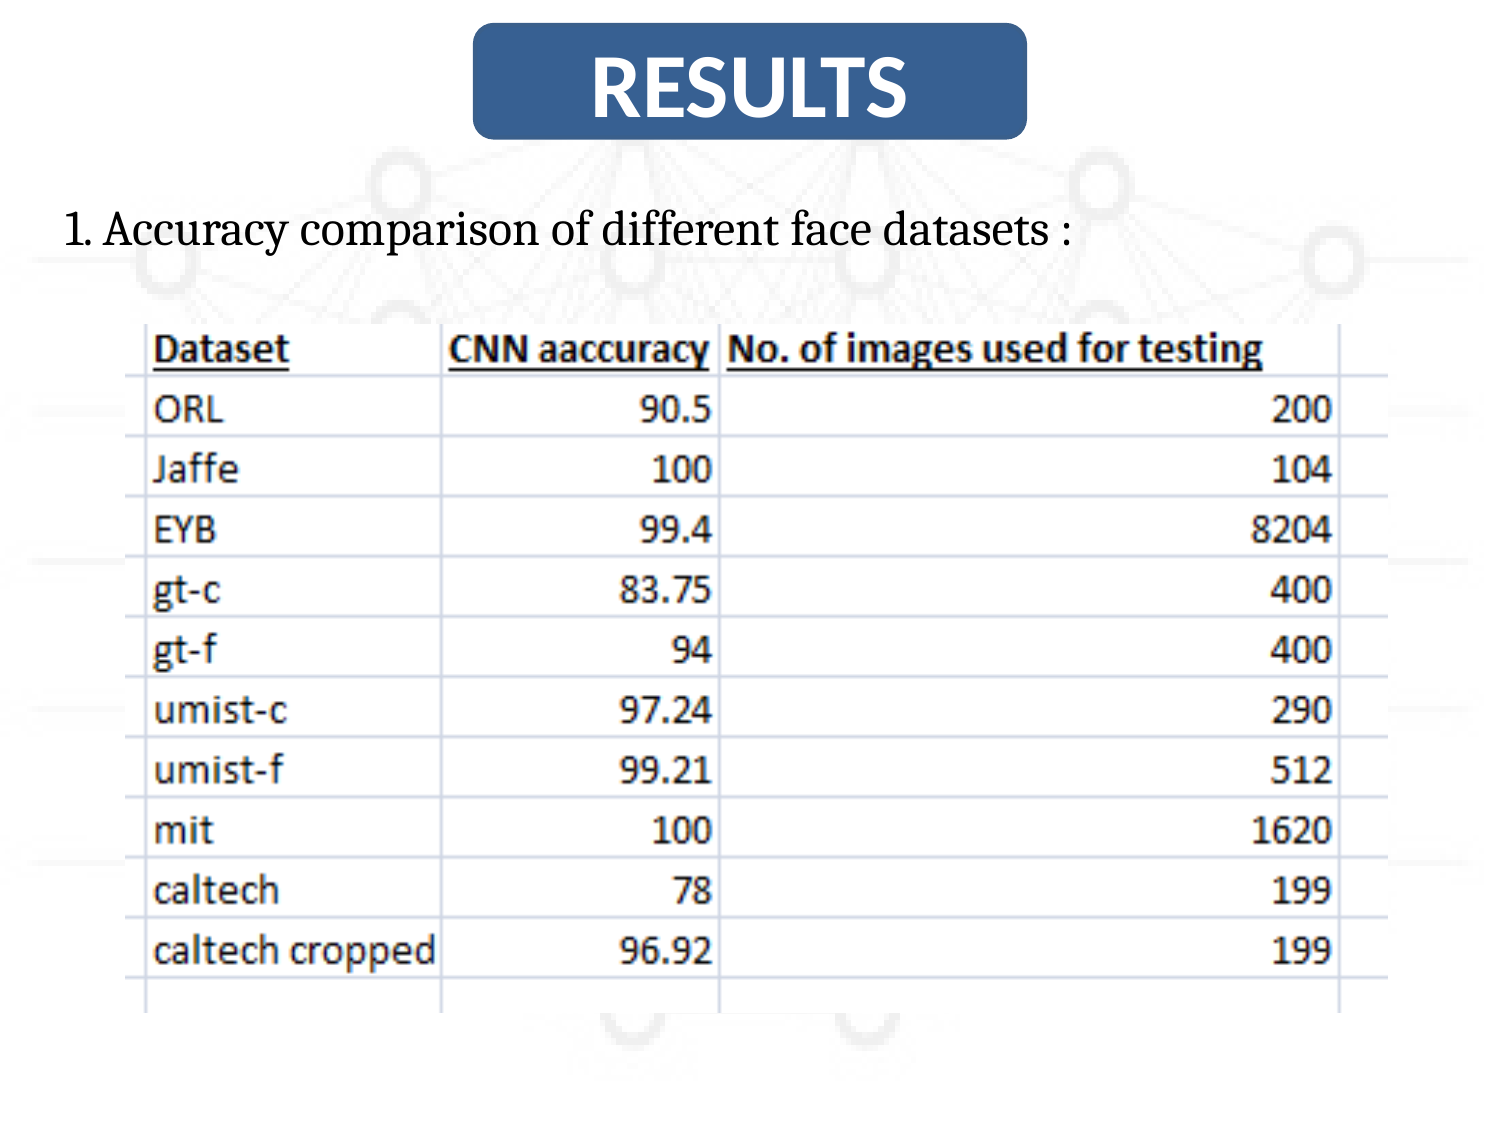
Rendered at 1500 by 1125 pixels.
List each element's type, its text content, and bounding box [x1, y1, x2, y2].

text_box RESULTS [472, 22, 1028, 140]
picture [124, 324, 1388, 1013]
text_box 1. Accuracy comparison of different face datasets : [49, 187, 1263, 263]
